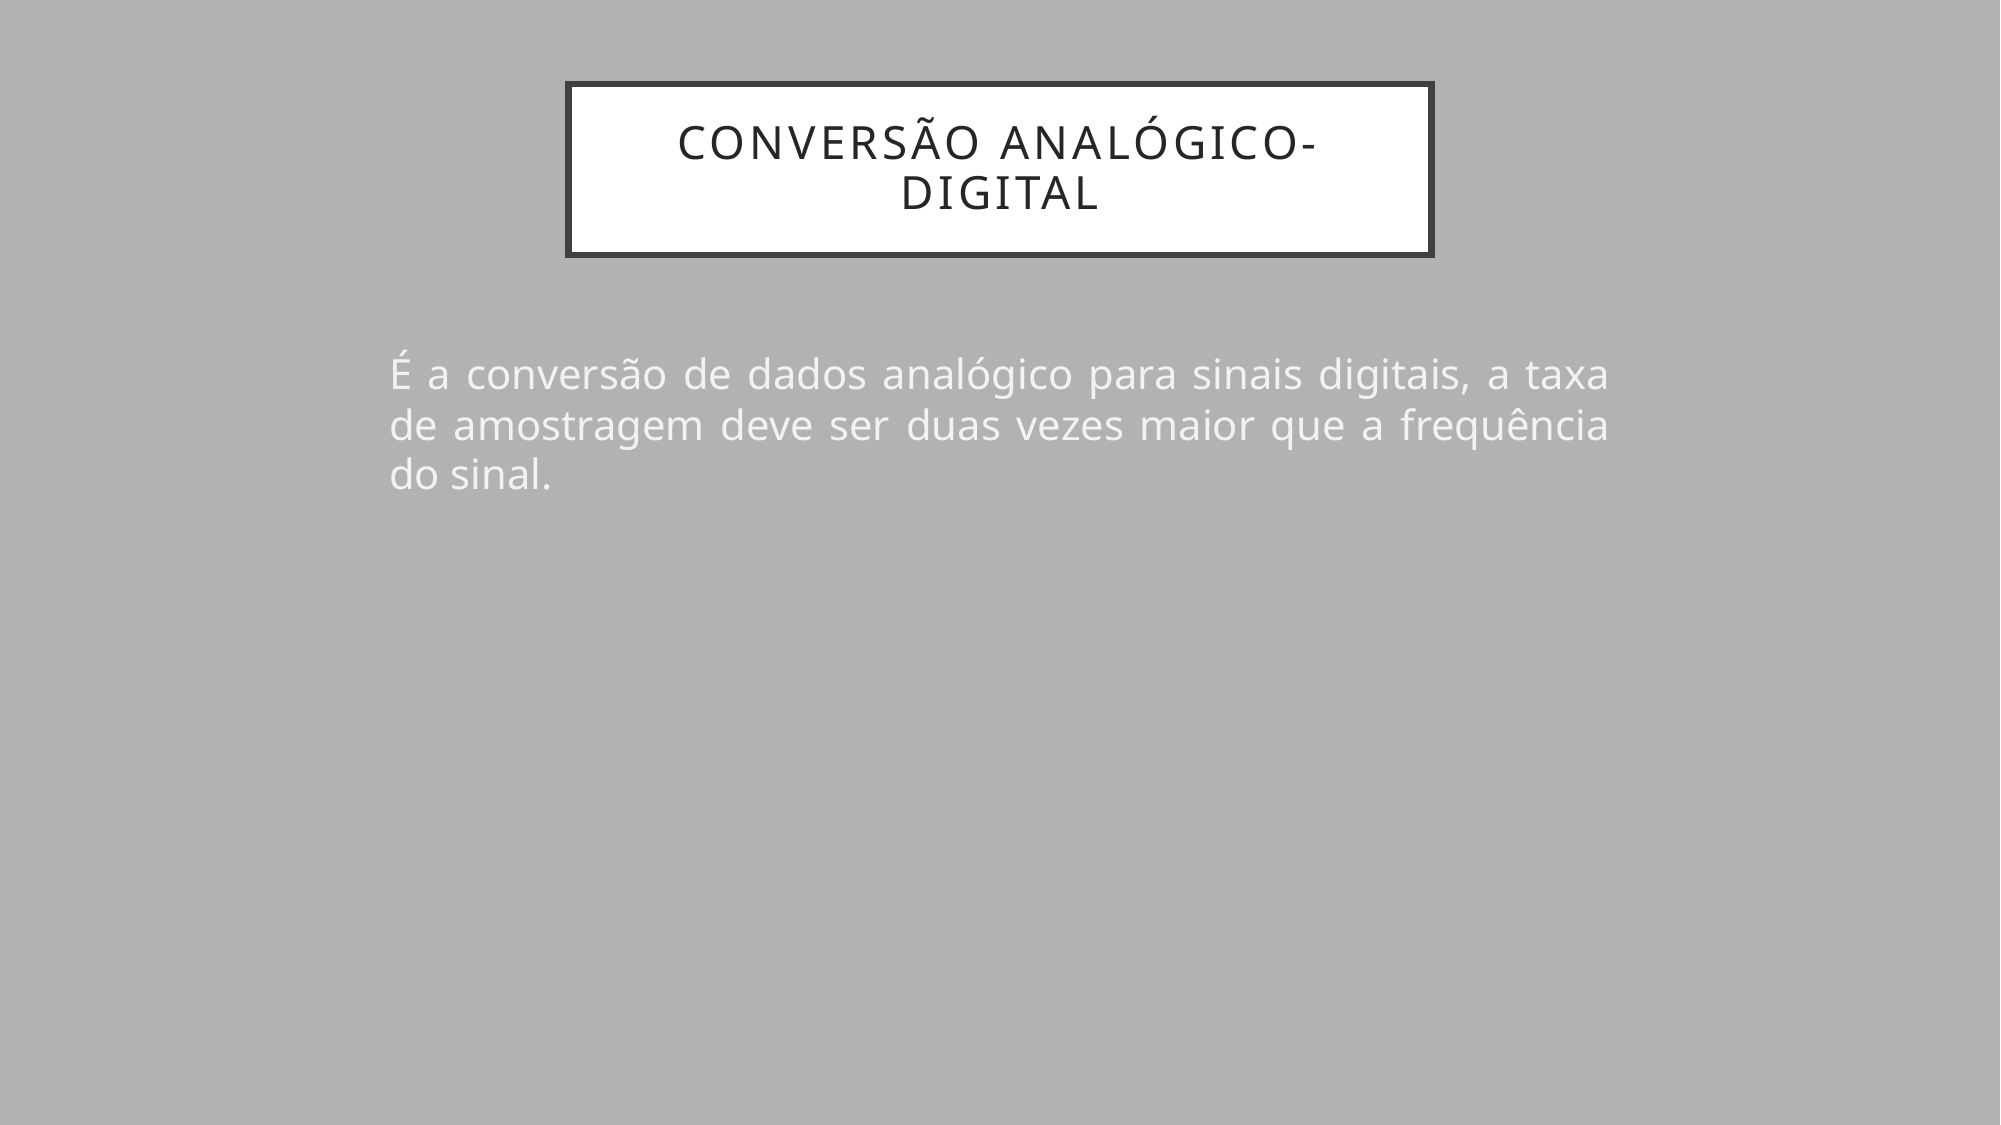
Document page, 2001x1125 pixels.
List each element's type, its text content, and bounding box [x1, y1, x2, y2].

title CONVERSÃO ANALÓGICO-DIGITAL [565, 81, 1435, 258]
subtitle É a conversão de dados analógico para sinais digitais, a taxa de amostragem deve ser duas vezes maior que a frequência do sinal. [374, 340, 1626, 799]
